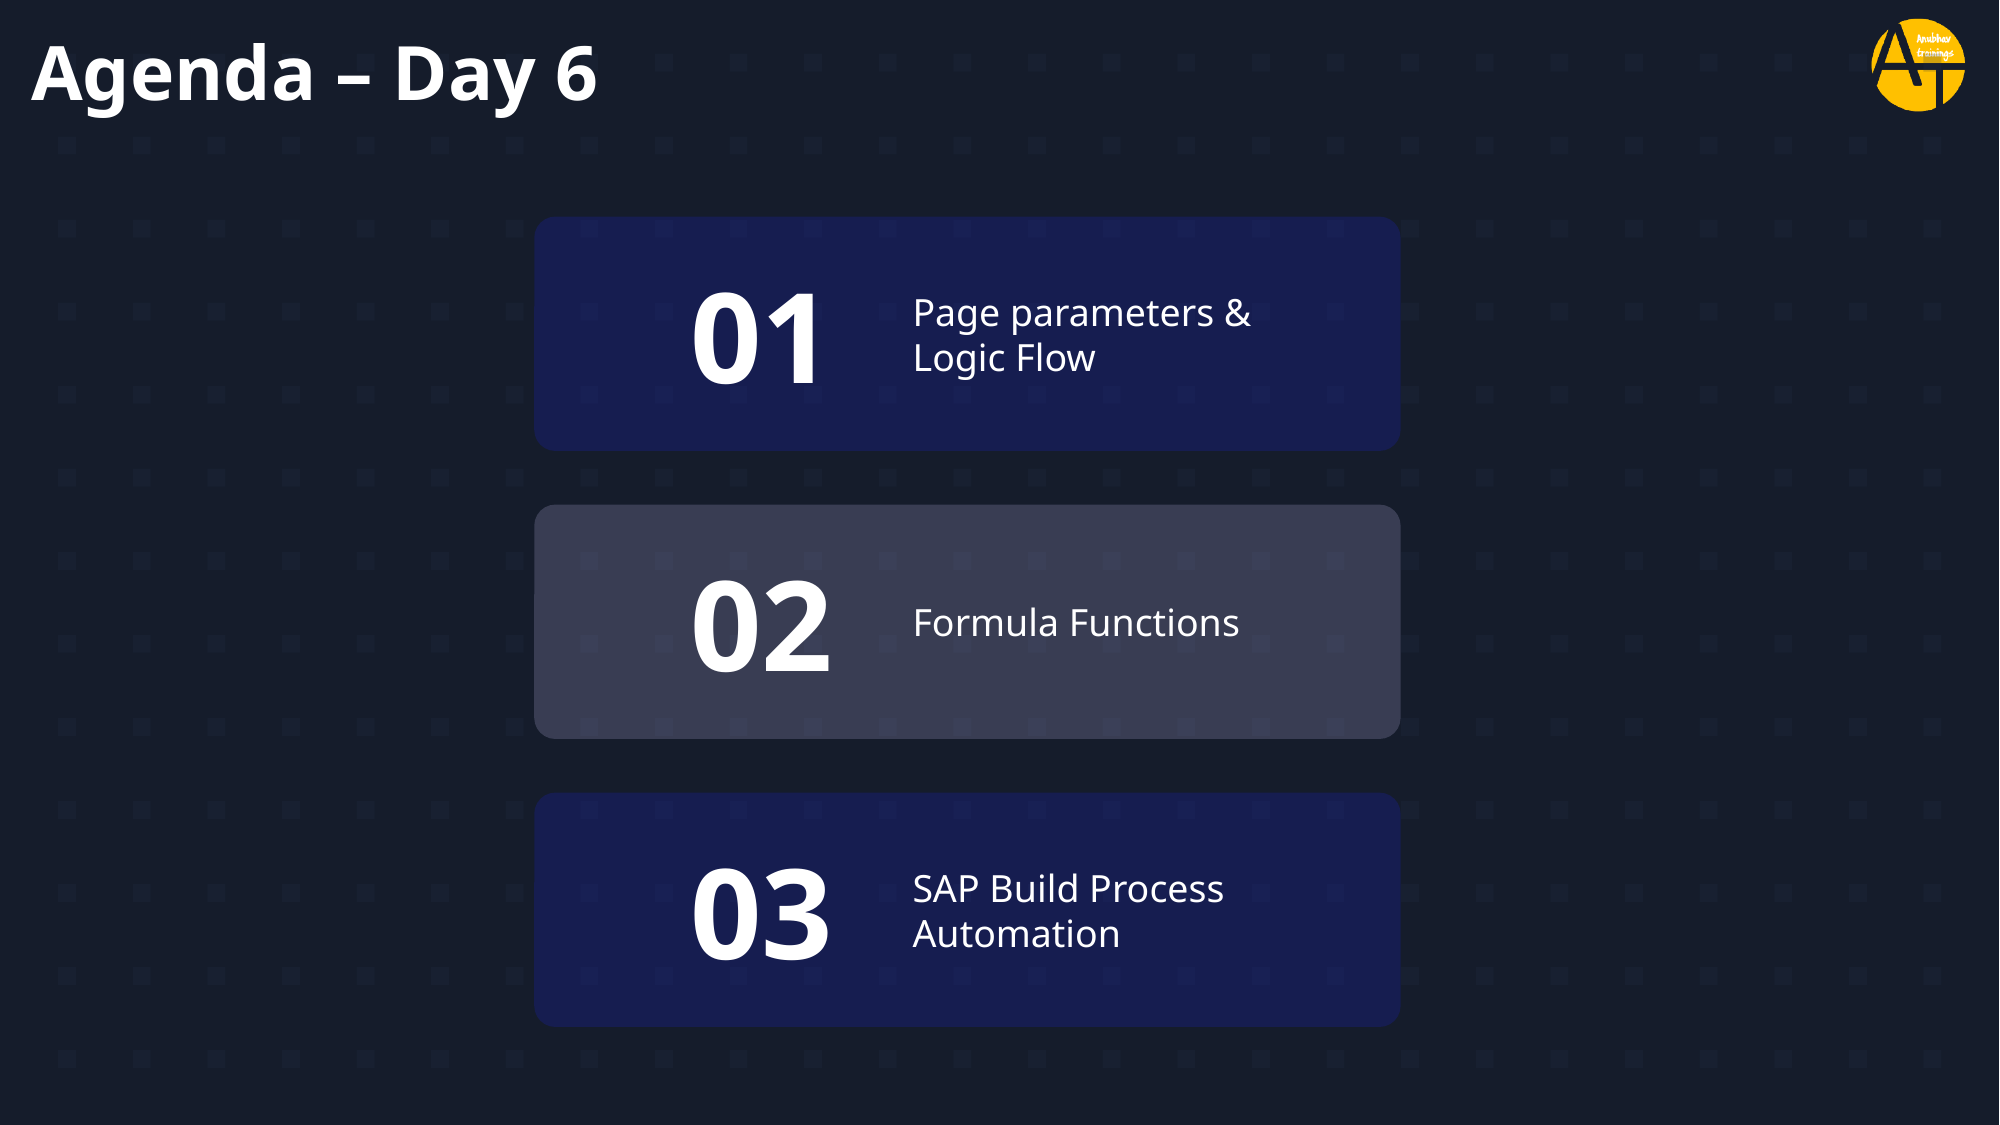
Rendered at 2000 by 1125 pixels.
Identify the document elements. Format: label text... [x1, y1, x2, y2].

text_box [643, 257, 1292, 410]
text_box [532, 502, 1403, 742]
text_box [643, 545, 1292, 698]
title Agenda – Day 6 [31, 12, 1831, 129]
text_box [643, 833, 1357, 986]
picture [1862, 12, 1970, 119]
text_box [532, 214, 1403, 454]
text_box [532, 790, 1403, 1030]
